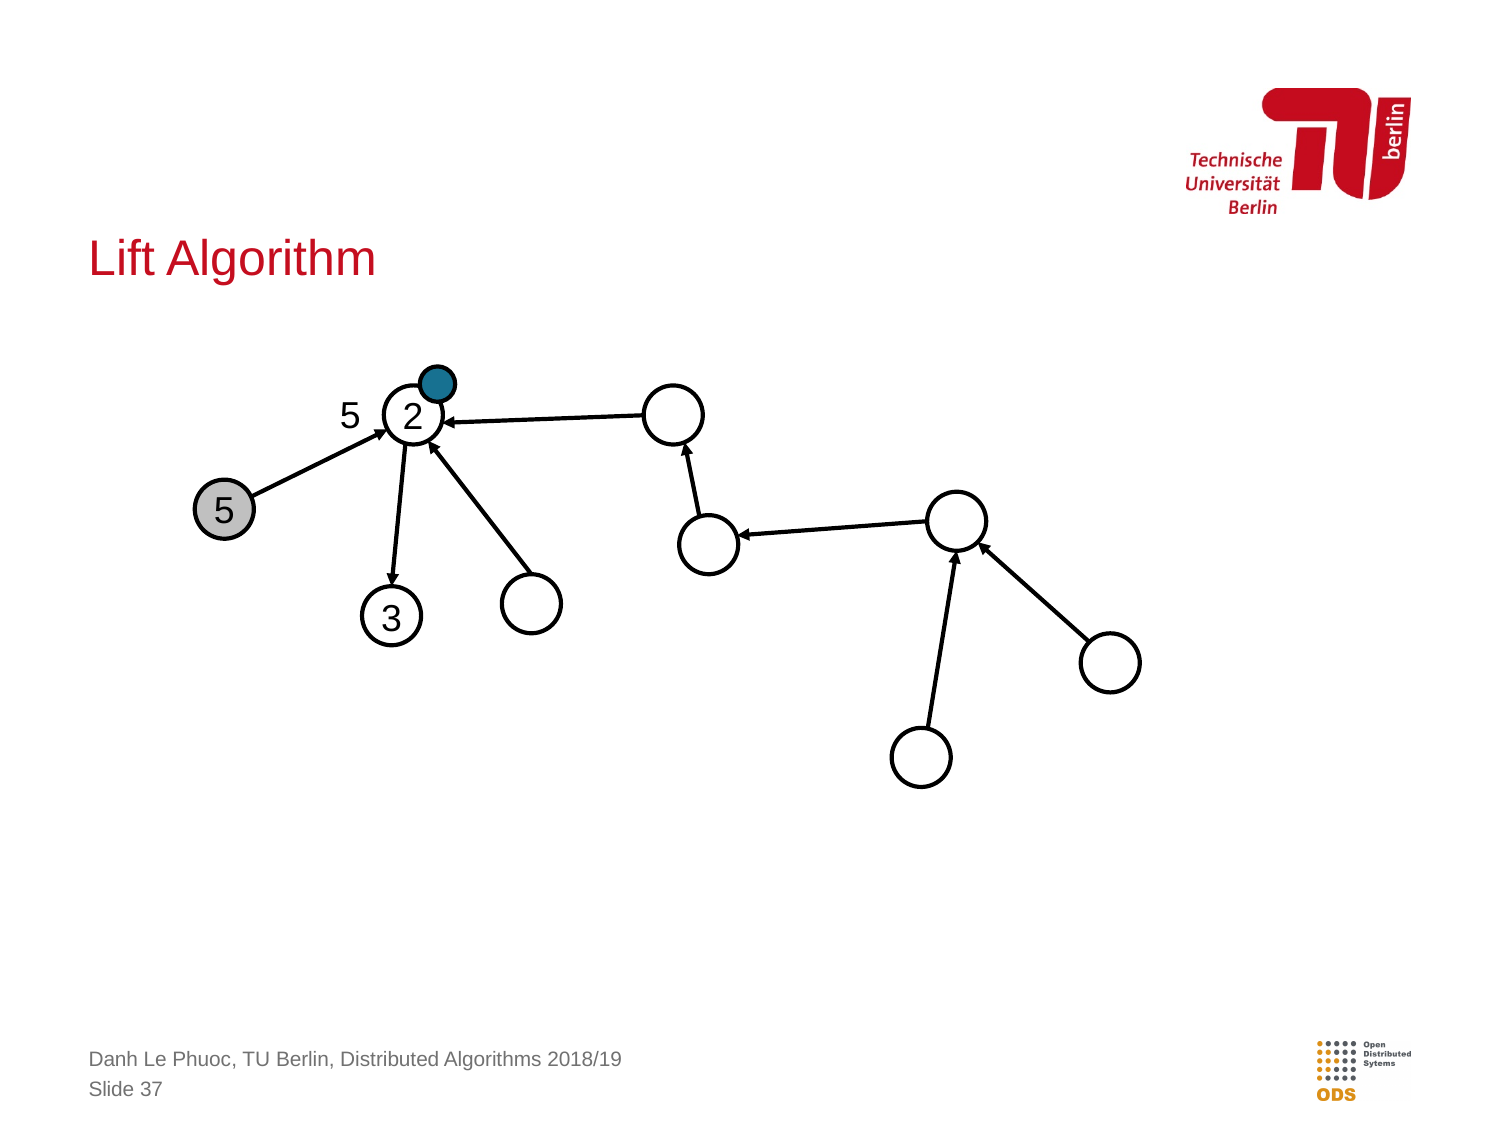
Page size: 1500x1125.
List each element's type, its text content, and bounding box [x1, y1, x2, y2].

text_box [891, 727, 951, 787]
text_box [417, 600, 422, 631]
text_box [362, 600, 366, 631]
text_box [391, 445, 406, 585]
text_box [1080, 633, 1140, 693]
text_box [251, 431, 388, 495]
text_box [738, 521, 926, 536]
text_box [443, 414, 648, 424]
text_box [684, 443, 699, 515]
text_box [501, 574, 561, 634]
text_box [928, 552, 958, 727]
text_box 5 [198, 478, 250, 539]
picture [1317, 1041, 1411, 1101]
text_box [643, 385, 703, 445]
title Lift Algorithm [88, 222, 1411, 286]
text_box 5 [324, 384, 376, 429]
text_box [977, 543, 1090, 640]
picture [1186, 88, 1411, 214]
text_box [419, 366, 456, 402]
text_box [426, 442, 532, 573]
text_box [194, 495, 198, 523]
text_box 3 [366, 586, 417, 646]
text_box [439, 402, 443, 417]
text_box [383, 401, 387, 429]
text_box [250, 502, 254, 524]
text_box 2 [387, 384, 439, 445]
text_box [679, 515, 739, 575]
text_box [927, 491, 987, 551]
slide_number Slide 37 [88, 1075, 1176, 1101]
footer Danh Le Phuoc, TU Berlin, Distributed Algorithms 2018/19 [88, 1045, 1176, 1071]
